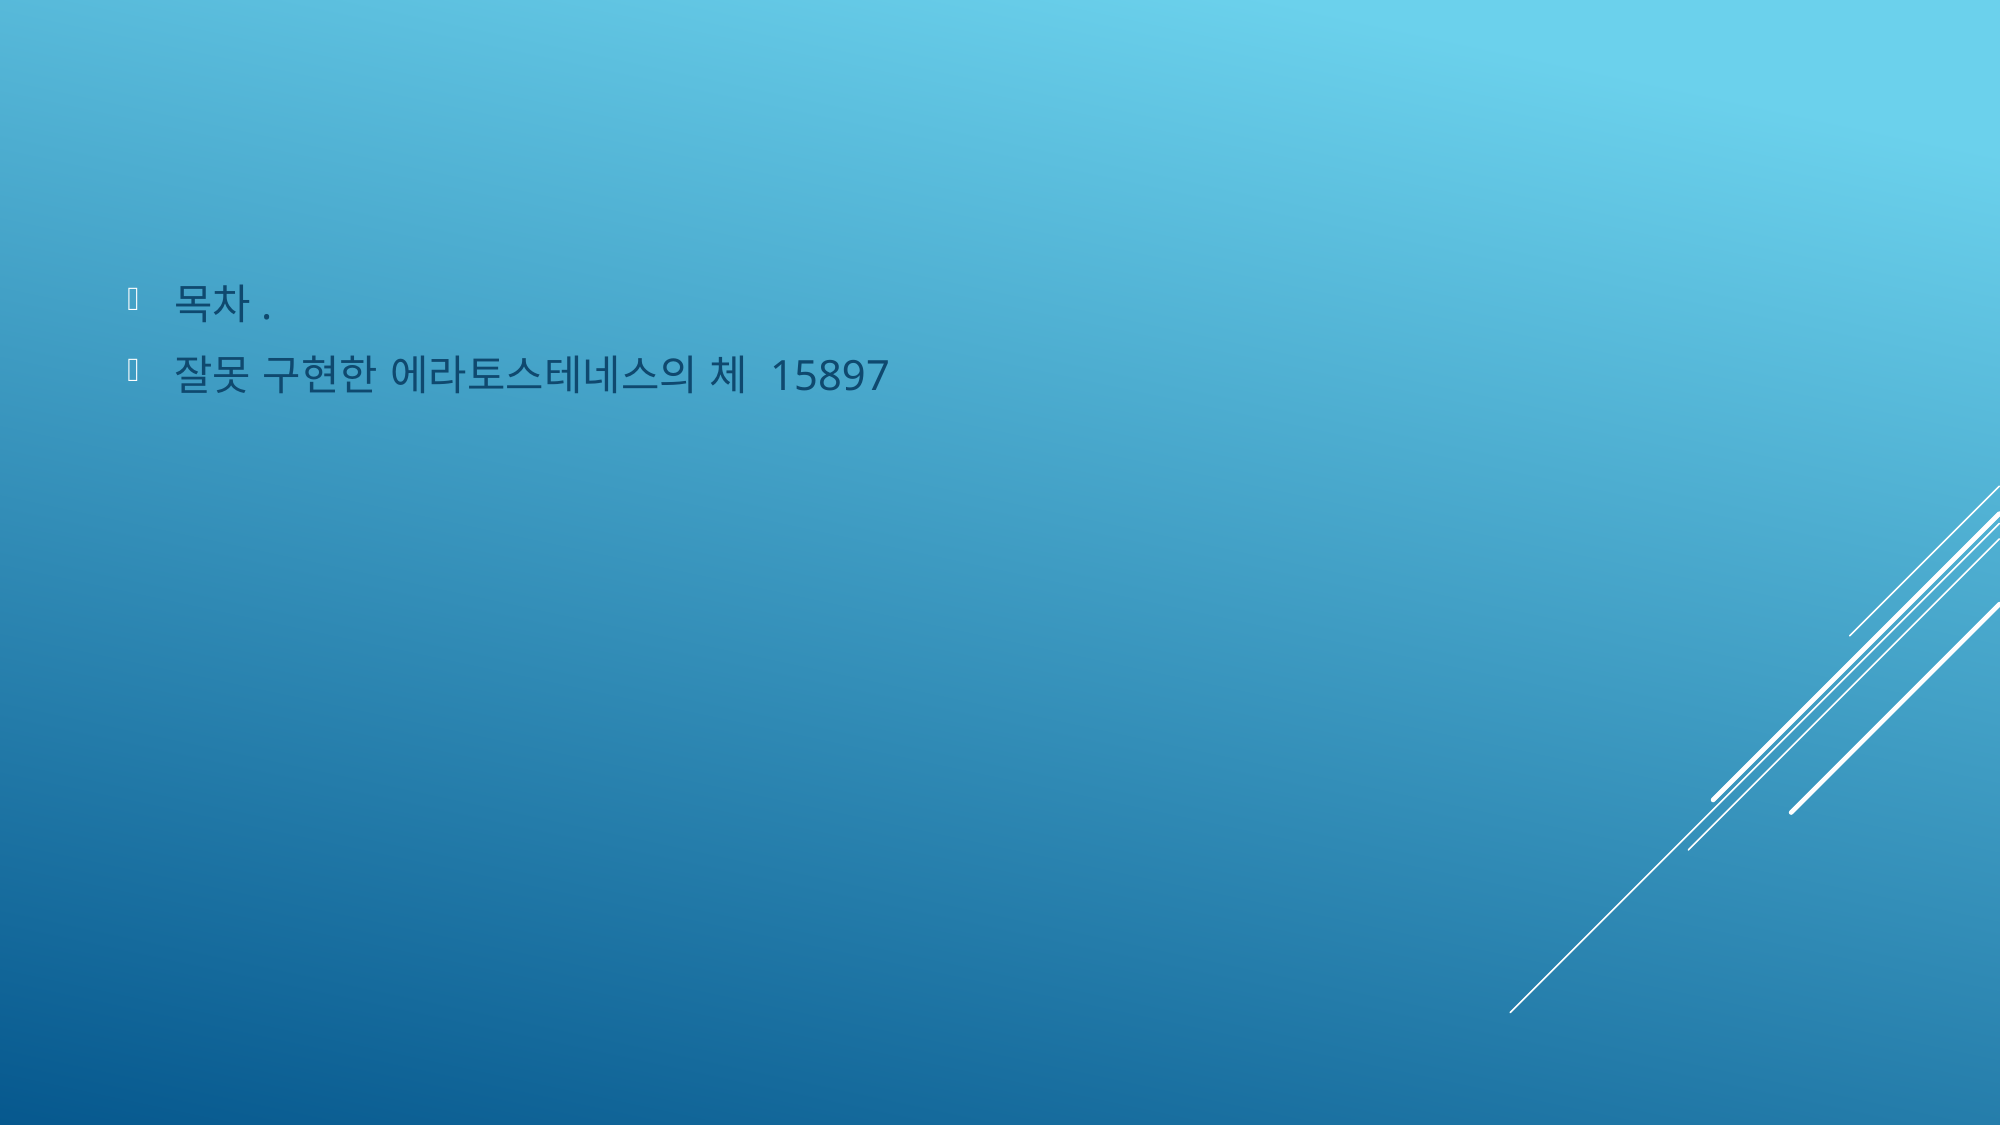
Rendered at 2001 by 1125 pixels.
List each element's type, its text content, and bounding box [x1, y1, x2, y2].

list 목차. 잘못 구현한 에라토스테네스의 체 15897 [112, 112, 1513, 706]
